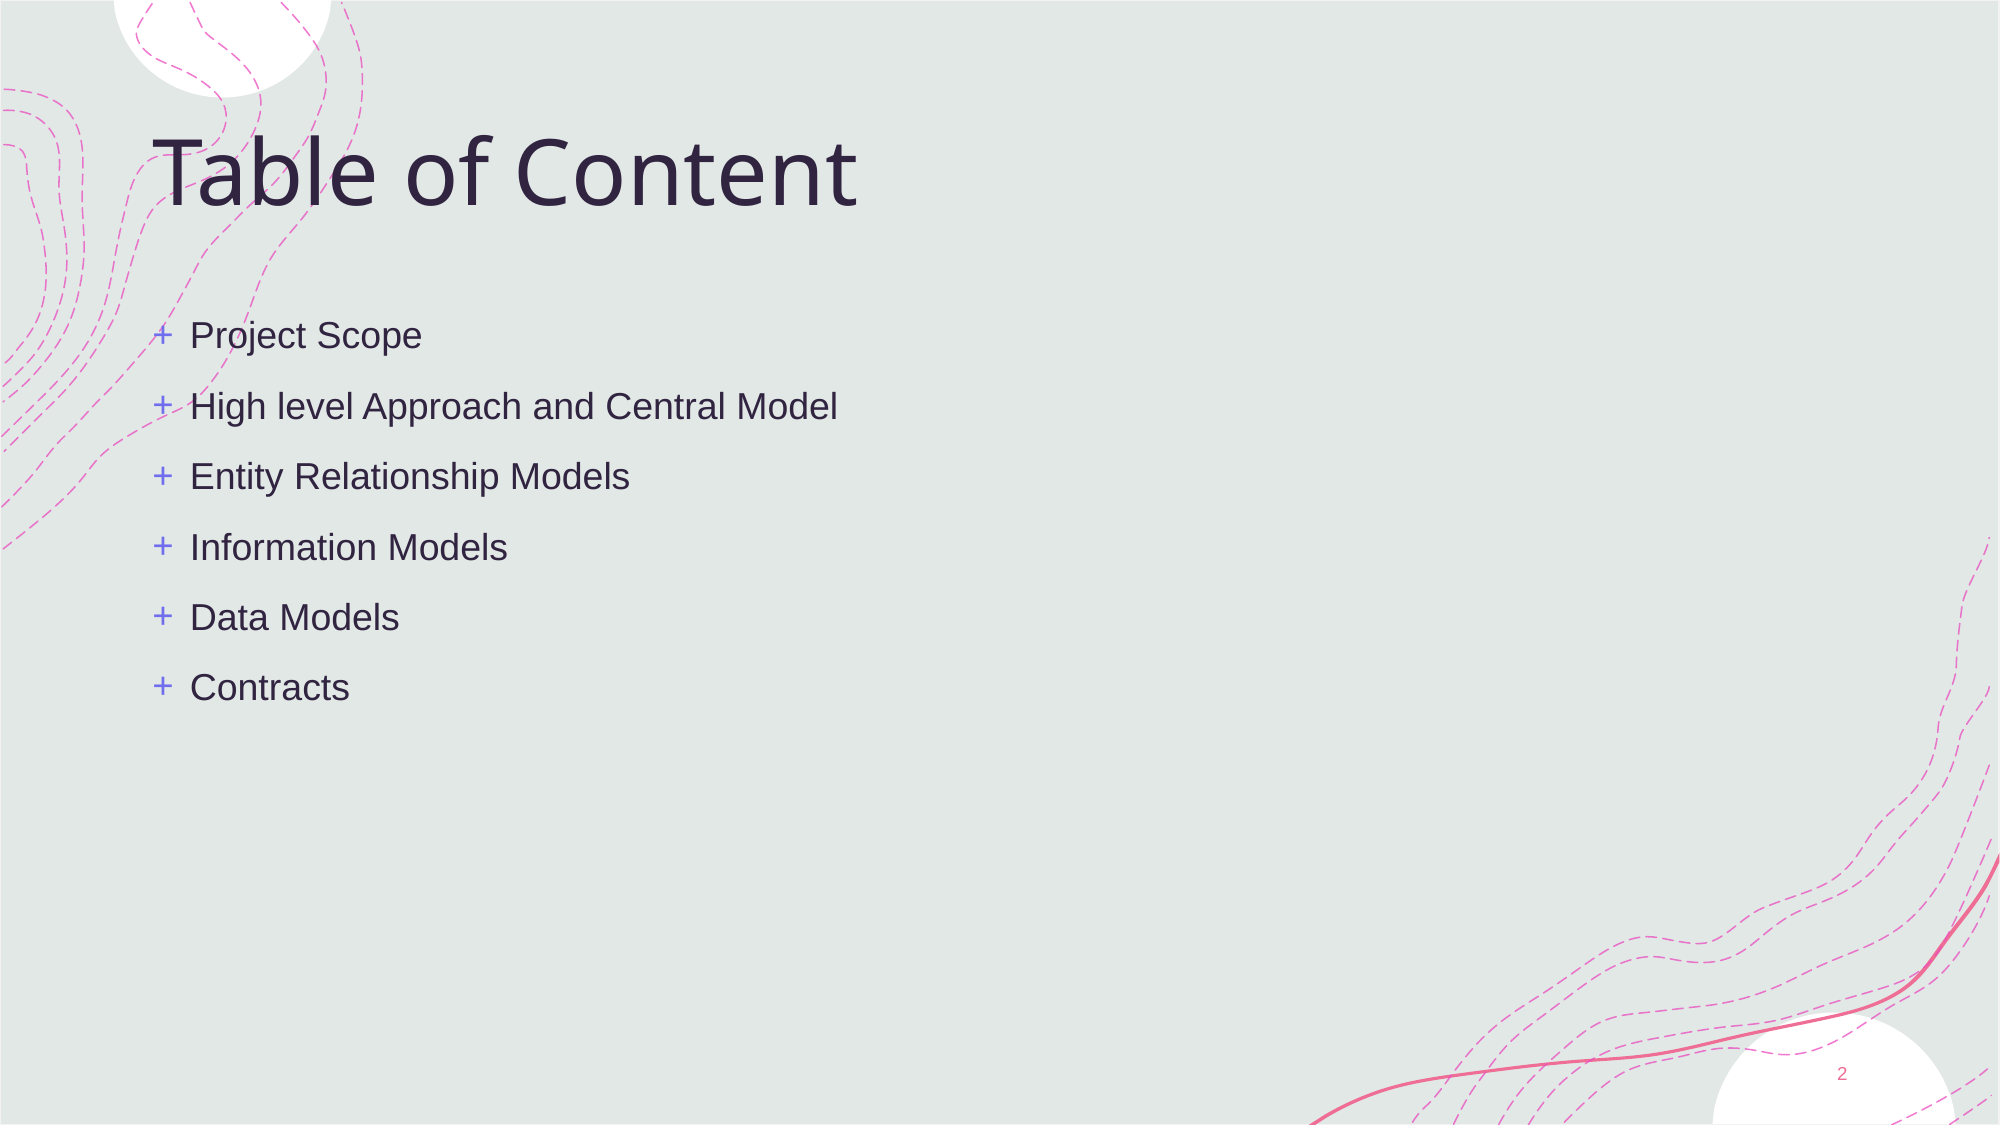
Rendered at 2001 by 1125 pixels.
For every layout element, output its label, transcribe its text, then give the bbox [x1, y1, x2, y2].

slide_number 4 [1625, 1042, 1863, 1103]
list Project Scope High level Approach and Central Model Entity Relationship Models Information Models Data Models Contracts [137, 299, 1863, 1014]
title Table of Content [137, 59, 1863, 278]
